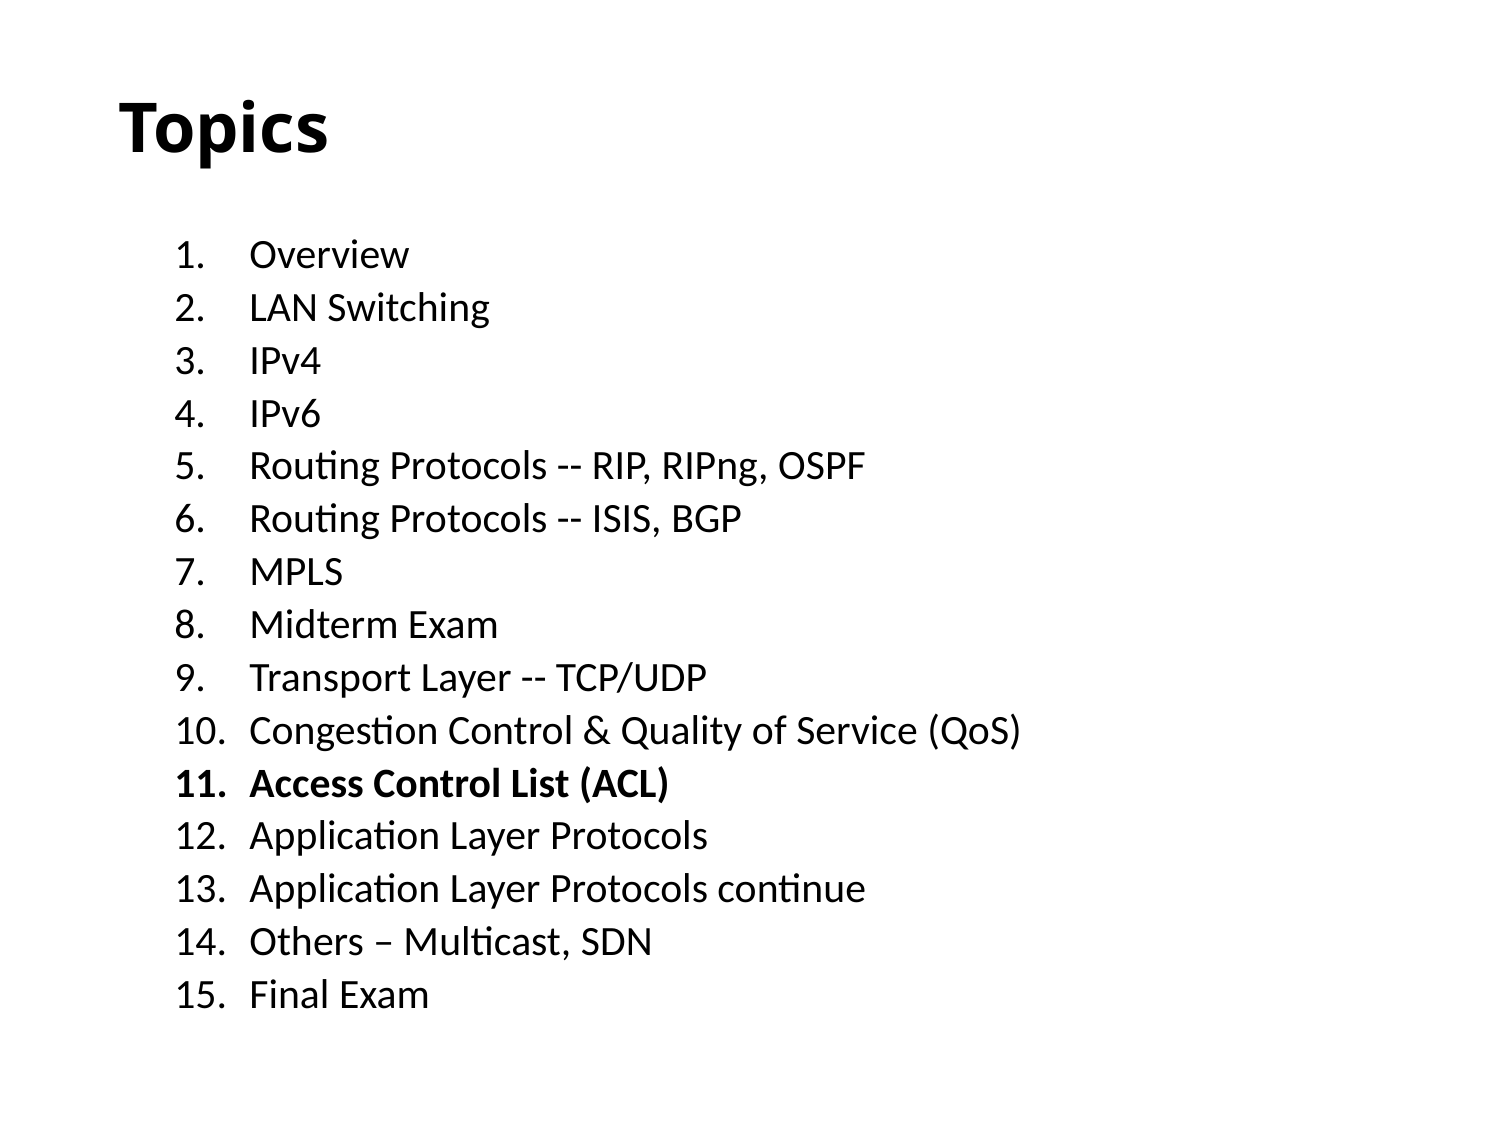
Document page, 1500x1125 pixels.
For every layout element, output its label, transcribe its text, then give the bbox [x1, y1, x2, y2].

list Overview LAN Switching IPv4 IPv6 Routing Protocols -- RIP, RIPng, OSPF Routing Protocols -- ISIS, BGP MPLS Midterm Exam Transport Layer -- TCP/UDP Congestion Control & Quality of Service (QoS) Access Control List (ACL) Application Layer Protocols Application Layer Protocols continue Others – Multicast, SDN Final Exam [103, 224, 1397, 1063]
title Topics [103, 59, 1397, 200]
